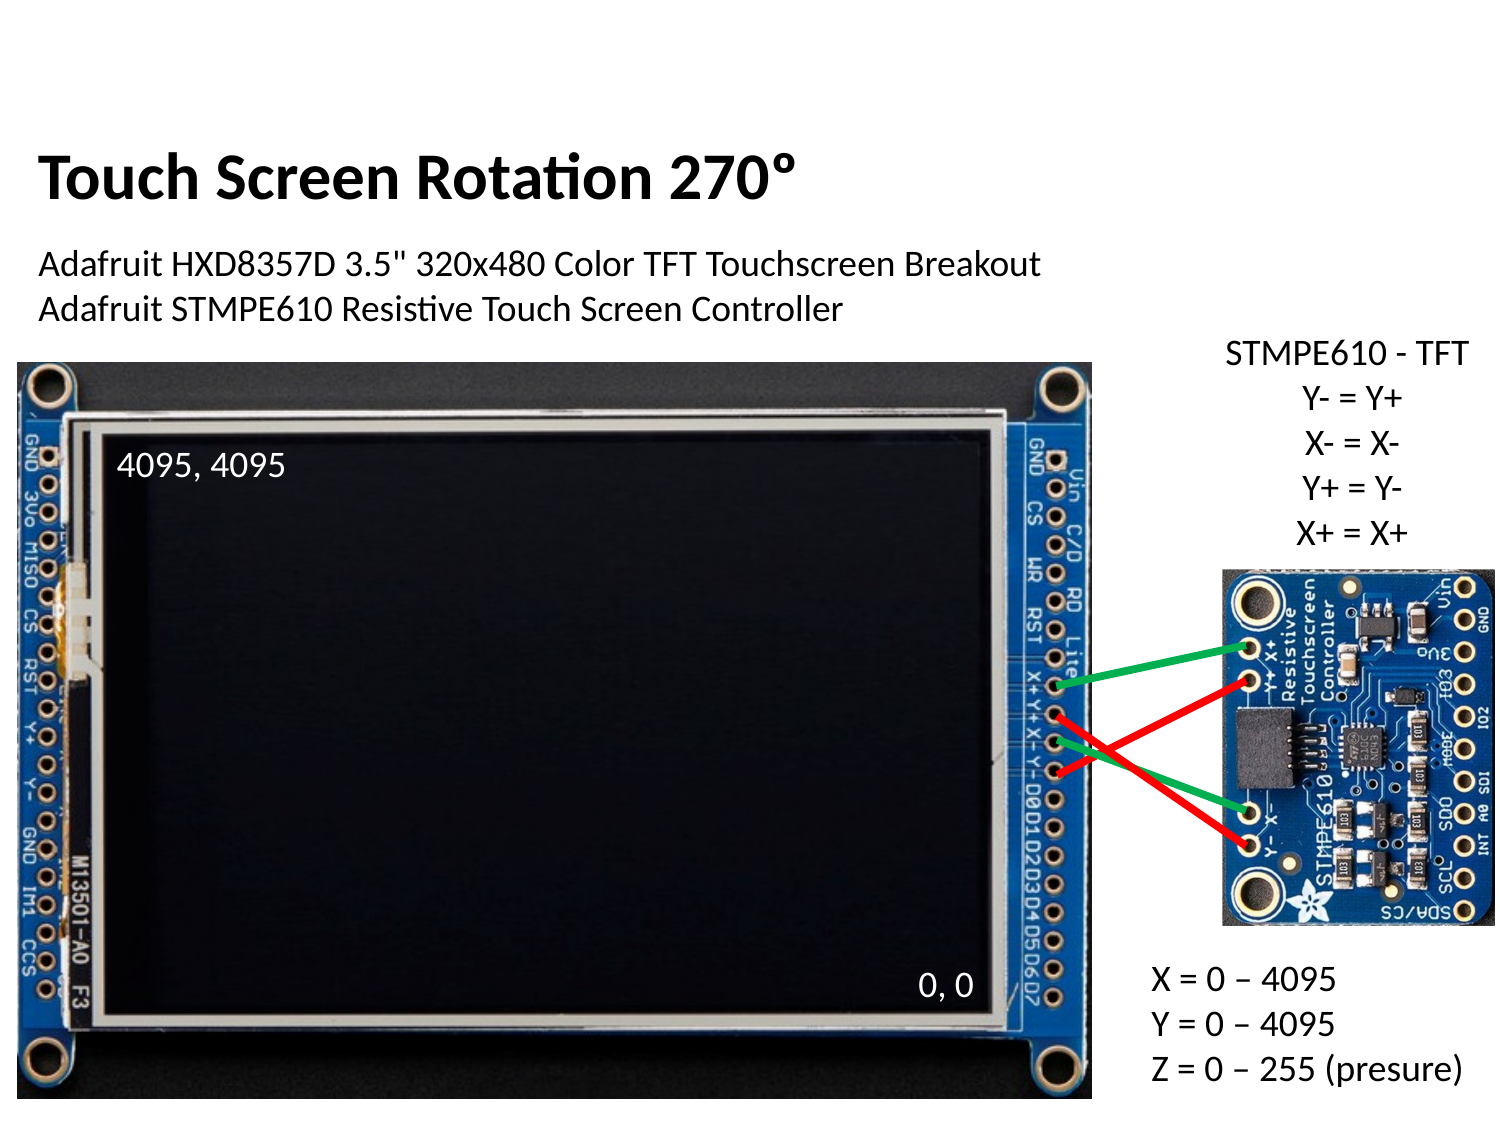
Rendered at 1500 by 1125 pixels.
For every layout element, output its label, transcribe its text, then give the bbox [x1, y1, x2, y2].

picture [1180, 570, 1500, 926]
text_box X = 0 – 4095 Y = 0 – 4095 Z = 0 – 255 (presure) [1136, 946, 1496, 1097]
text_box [1056, 715, 1247, 847]
text_box Adafruit HXD8357D 3.5" 320x480 Color TFT Touchscreen Breakout Adafruit STMPE610 Resistive Touch Screen Controller [23, 231, 1058, 337]
text_box STMPE610 - TFT Y- = Y+ X- = X- Y+ = Y- X+ = X+ [1210, 320, 1495, 560]
text_box Touch Screen Rotation 270º [23, 125, 815, 221]
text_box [1055, 644, 1247, 679]
picture [17, 361, 1093, 1099]
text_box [1056, 680, 1247, 715]
